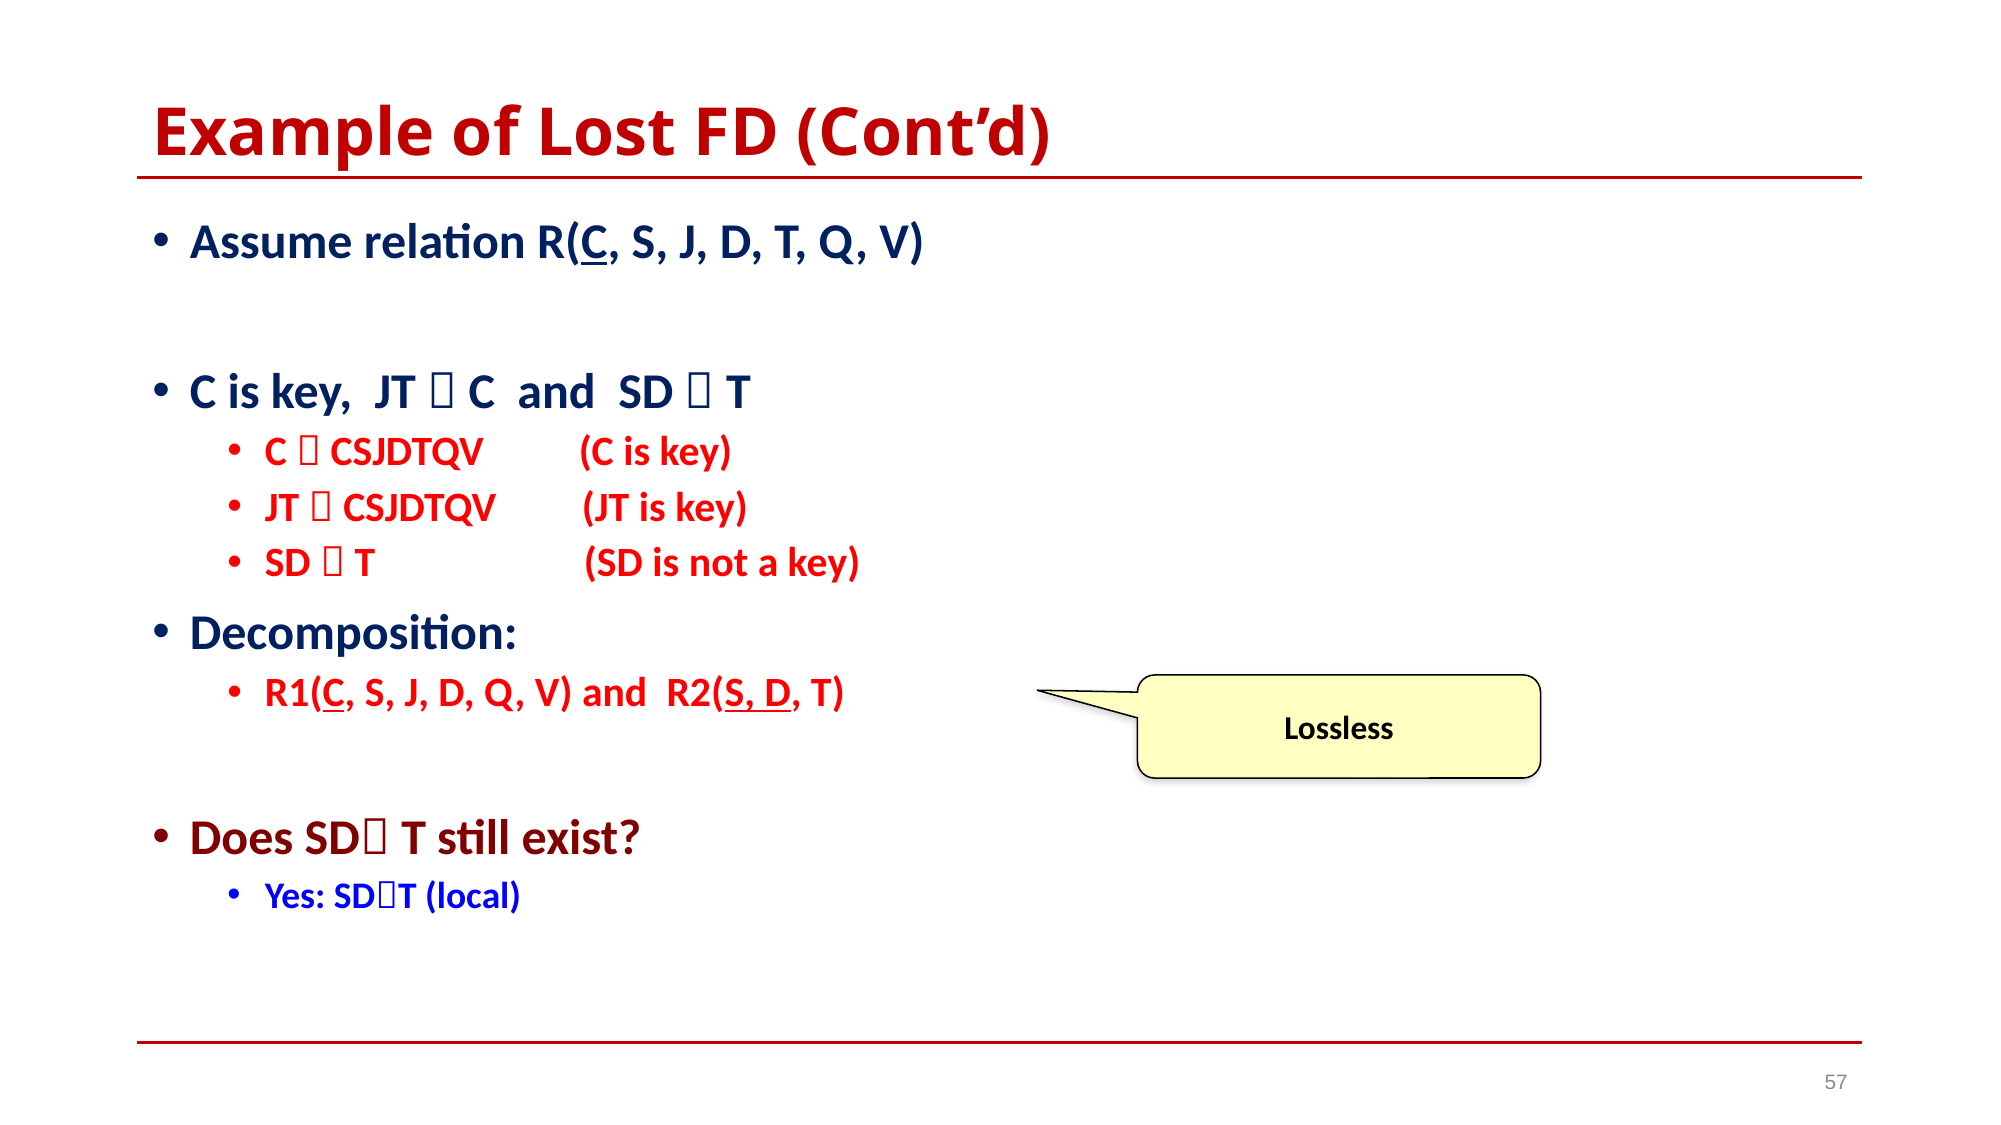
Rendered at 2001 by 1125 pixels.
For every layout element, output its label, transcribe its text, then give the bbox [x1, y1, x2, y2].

text_box Lossless [1037, 674, 1541, 779]
title Example of Lost FD (Cont’d) [137, 90, 1863, 178]
list Assume relation R(C, S, J, D, T, Q, V) C is key, JT  C and SD  T C  CSJDTQV (C is key) JT  CSJDTQV (JT is key) SD  T (SD is not a key) Decomposition: R1(C, S, J, D, Q, V) and R2(S, D, T) Does SD T still exist? Yes: SDT (local) [137, 208, 1863, 1014]
text_box [362, 1024, 675, 1100]
slide_number 57 [1412, 1051, 1863, 1111]
